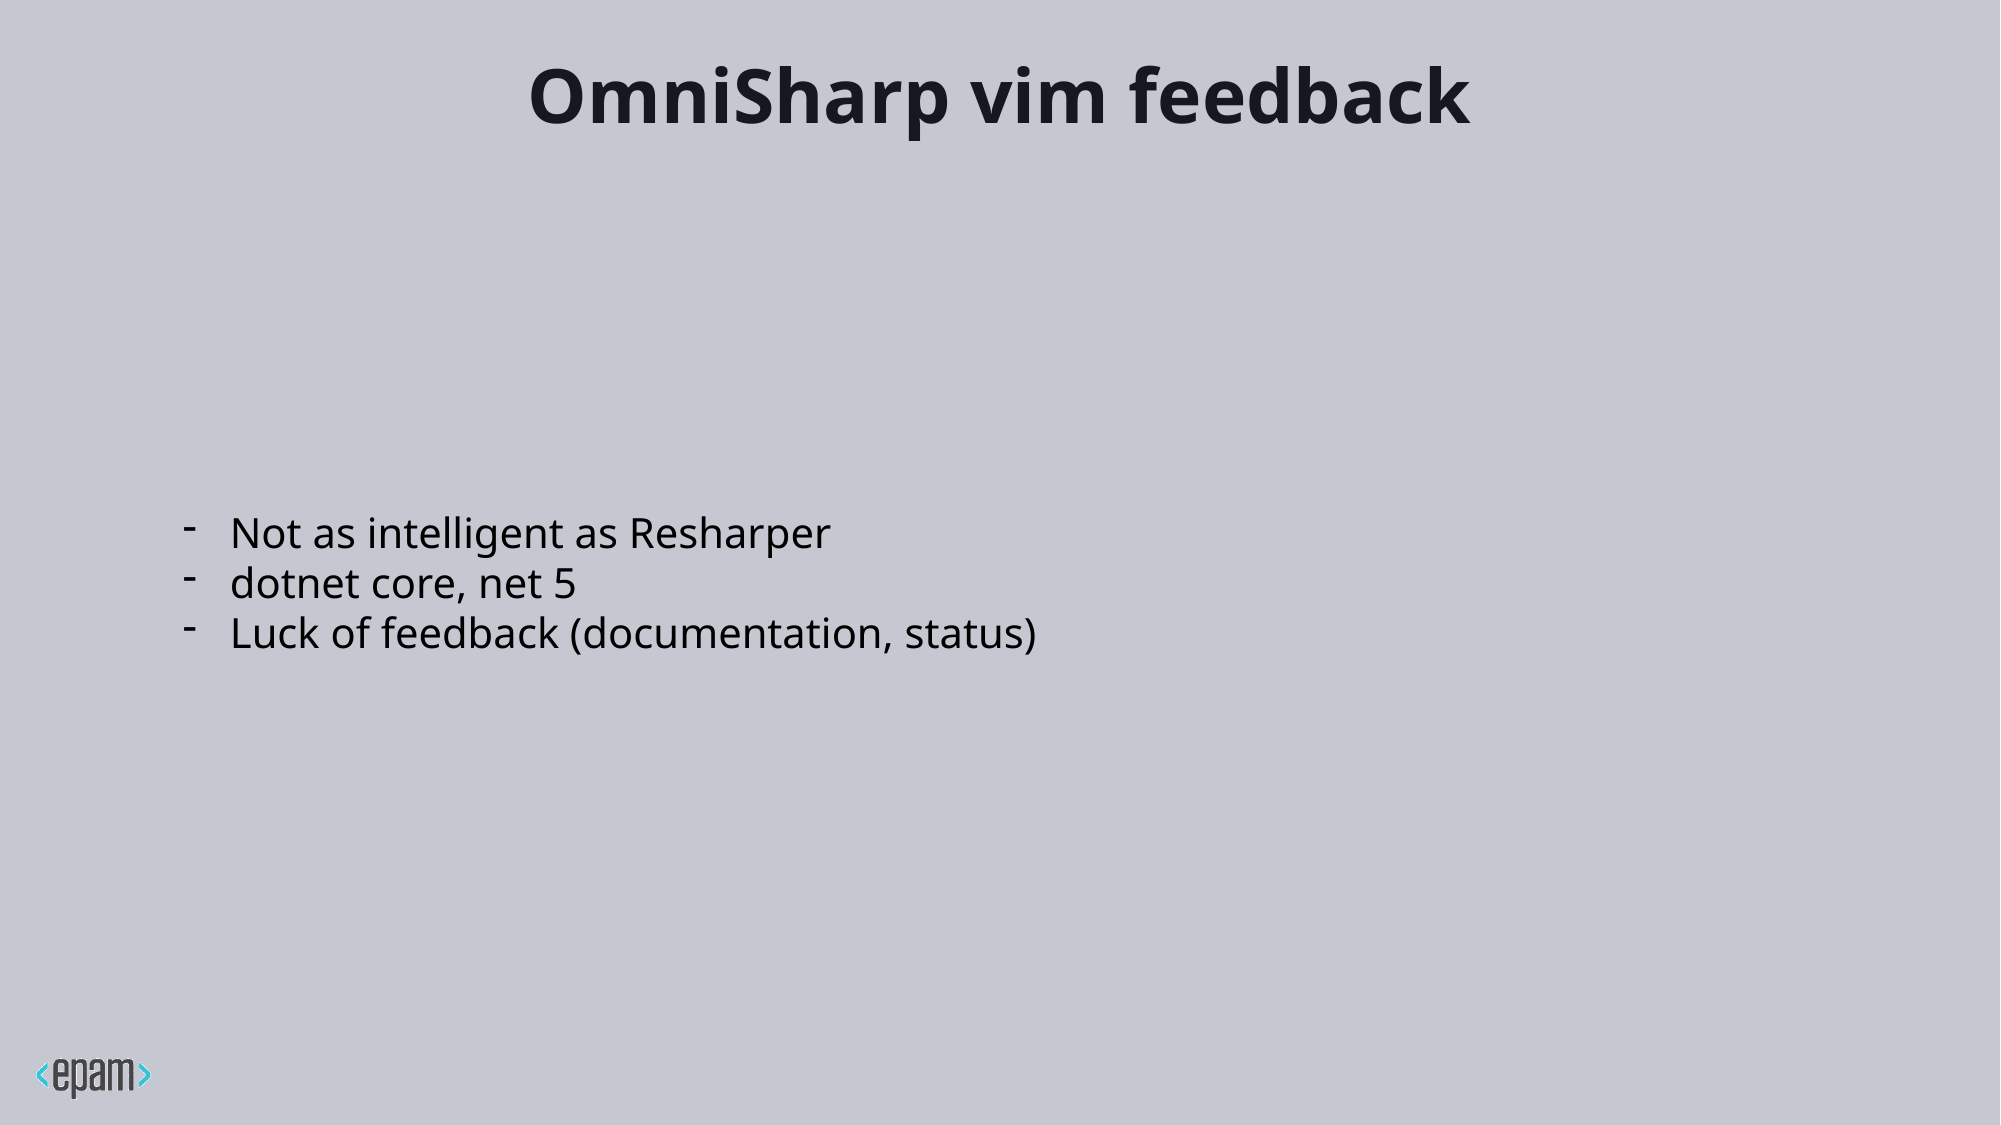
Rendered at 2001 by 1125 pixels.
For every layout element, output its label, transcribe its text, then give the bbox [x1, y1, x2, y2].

picture [0, 1028, 186, 1125]
text_box Not as intelligent as Resharper dotnet core, net 5 Luck of feedback (documentation, status) [168, 498, 1347, 664]
title OmniSharp vim feedback [99, 0, 1900, 188]
